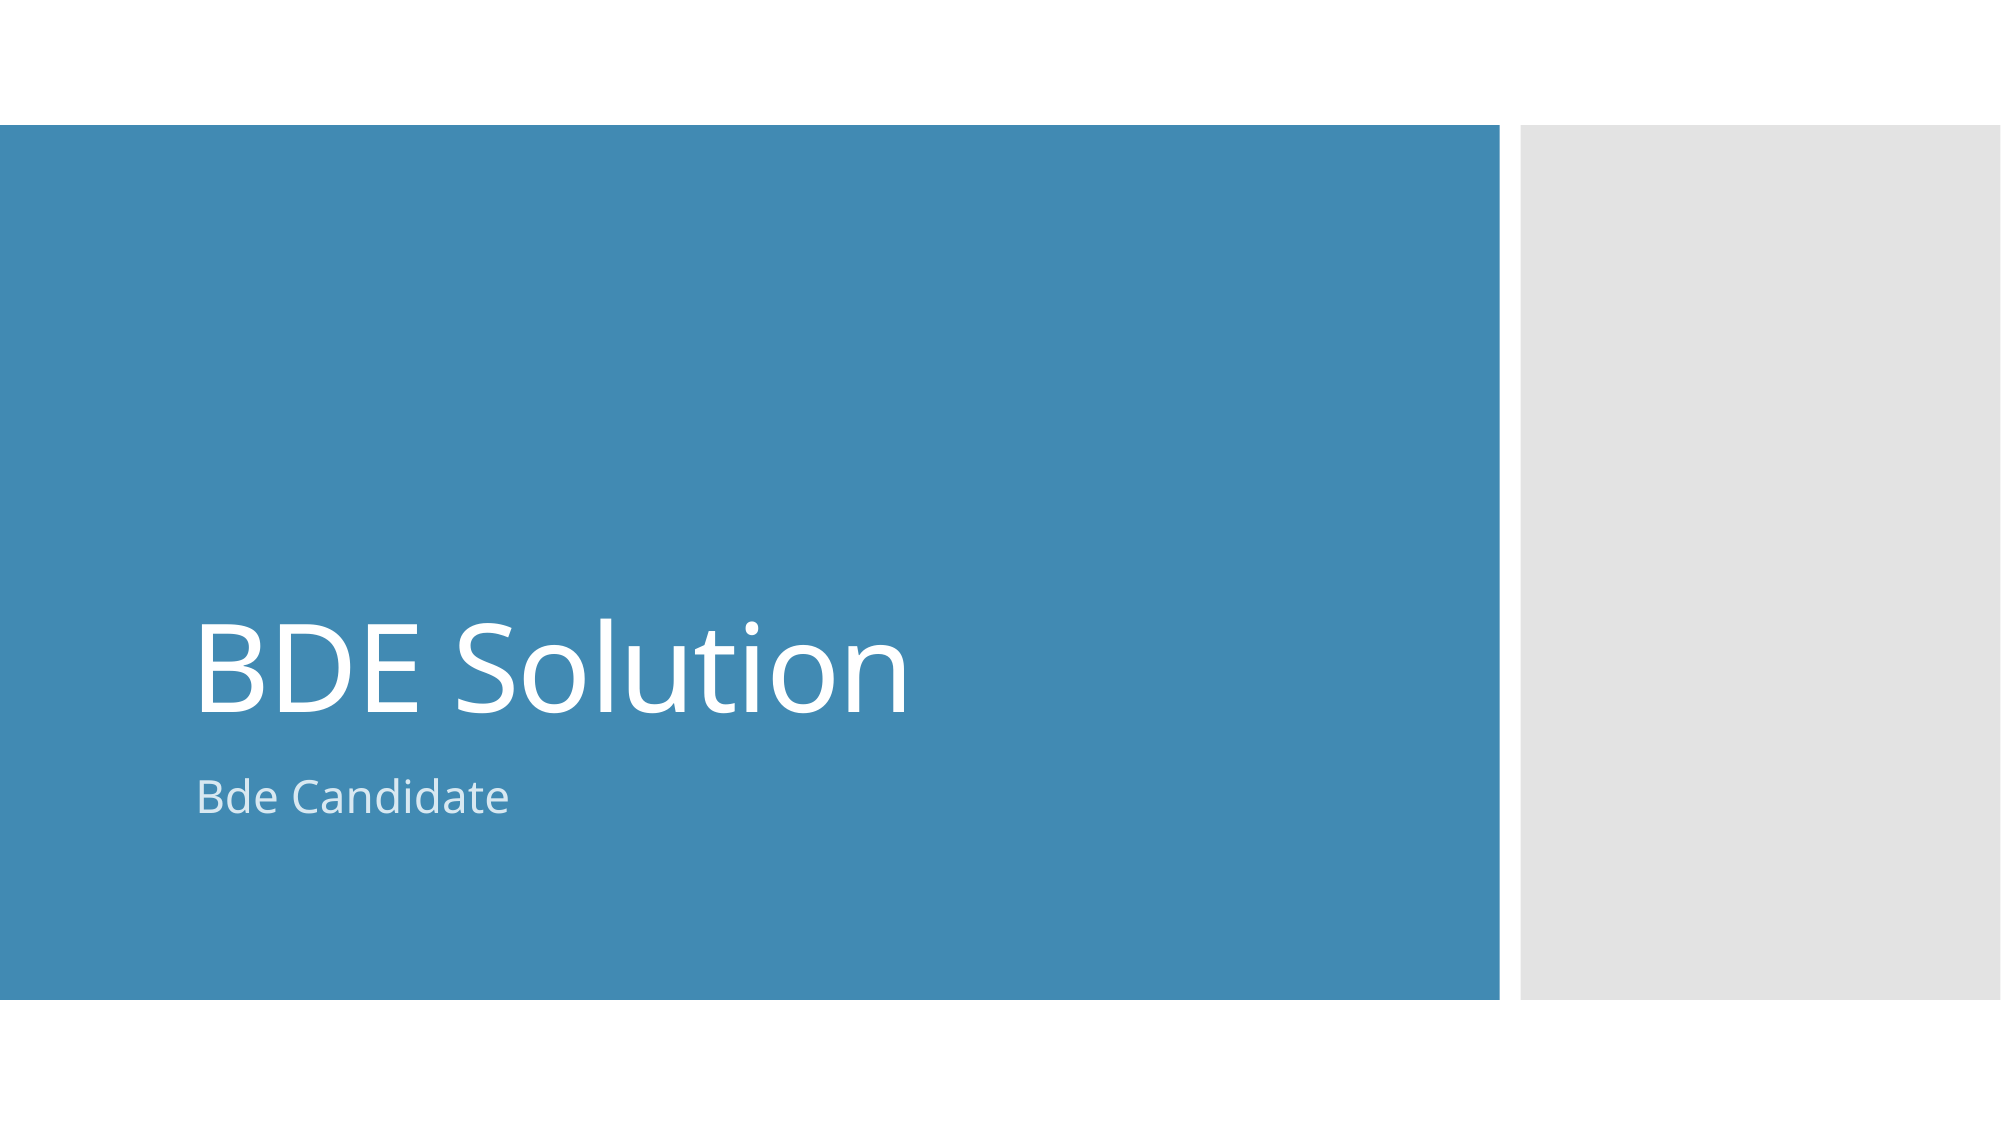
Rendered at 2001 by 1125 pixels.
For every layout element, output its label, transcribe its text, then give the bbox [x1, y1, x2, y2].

subtitle Bde Candidate [180, 766, 1381, 917]
title BDE Solution [175, 213, 1376, 747]
